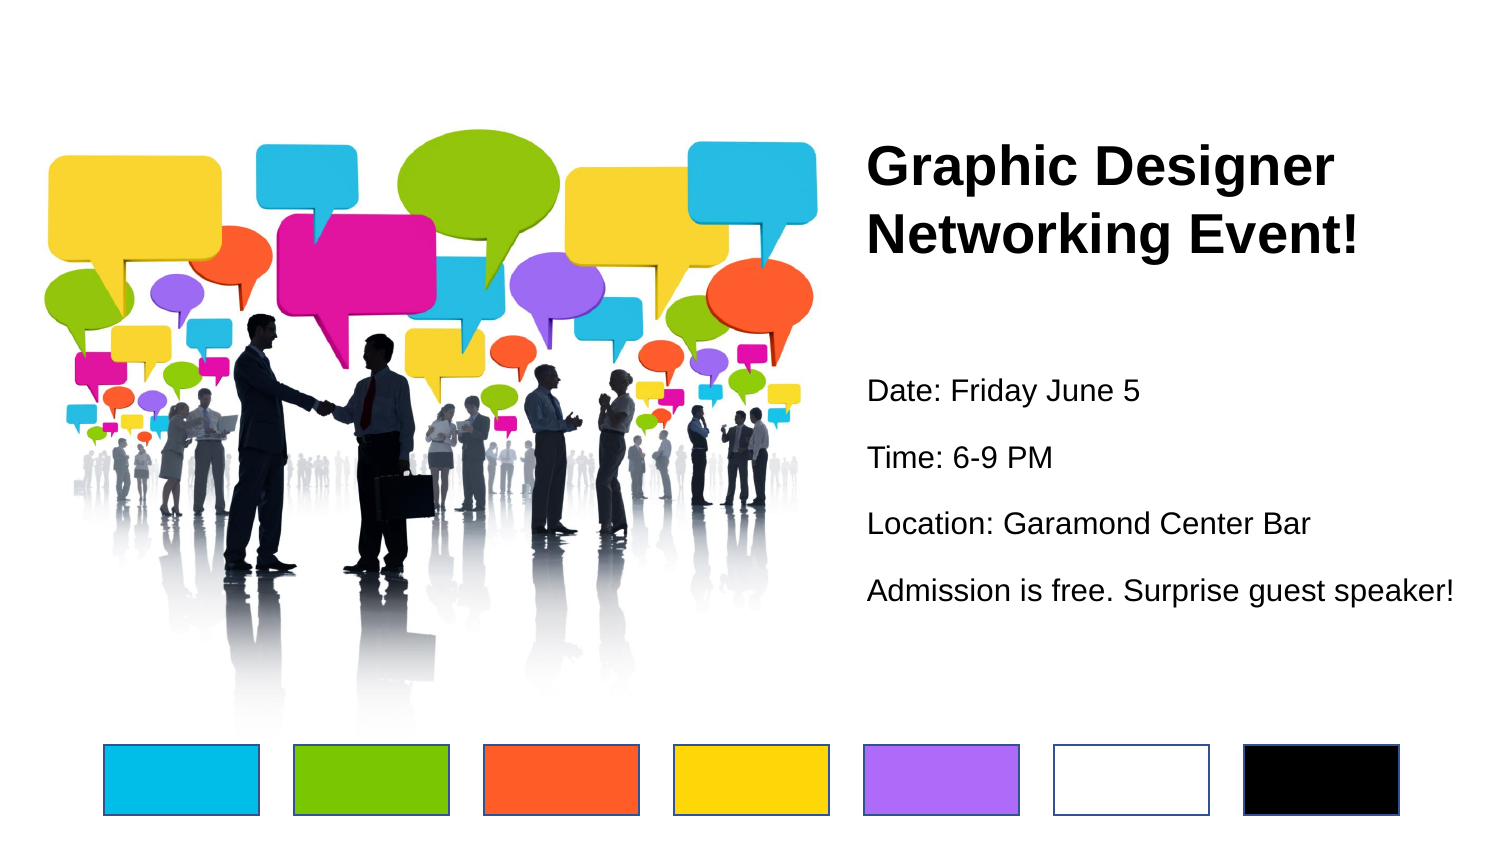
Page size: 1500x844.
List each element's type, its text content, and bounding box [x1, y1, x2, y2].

text_box [104, 754, 260, 815]
text_box Graphic Designer Networking Event! [855, 123, 1500, 272]
text_box [484, 754, 640, 815]
text_box Date: Friday June 5 Time: 6-9 PM Location: Garamond Center Bar Admission is free. Surprise guest speaker! [855, 365, 1482, 613]
picture [24, 81, 834, 746]
text_box [294, 754, 450, 815]
text_box [1054, 745, 1209, 815]
text_box [674, 754, 830, 815]
text_box [1243, 745, 1399, 815]
text_box [864, 745, 1019, 815]
